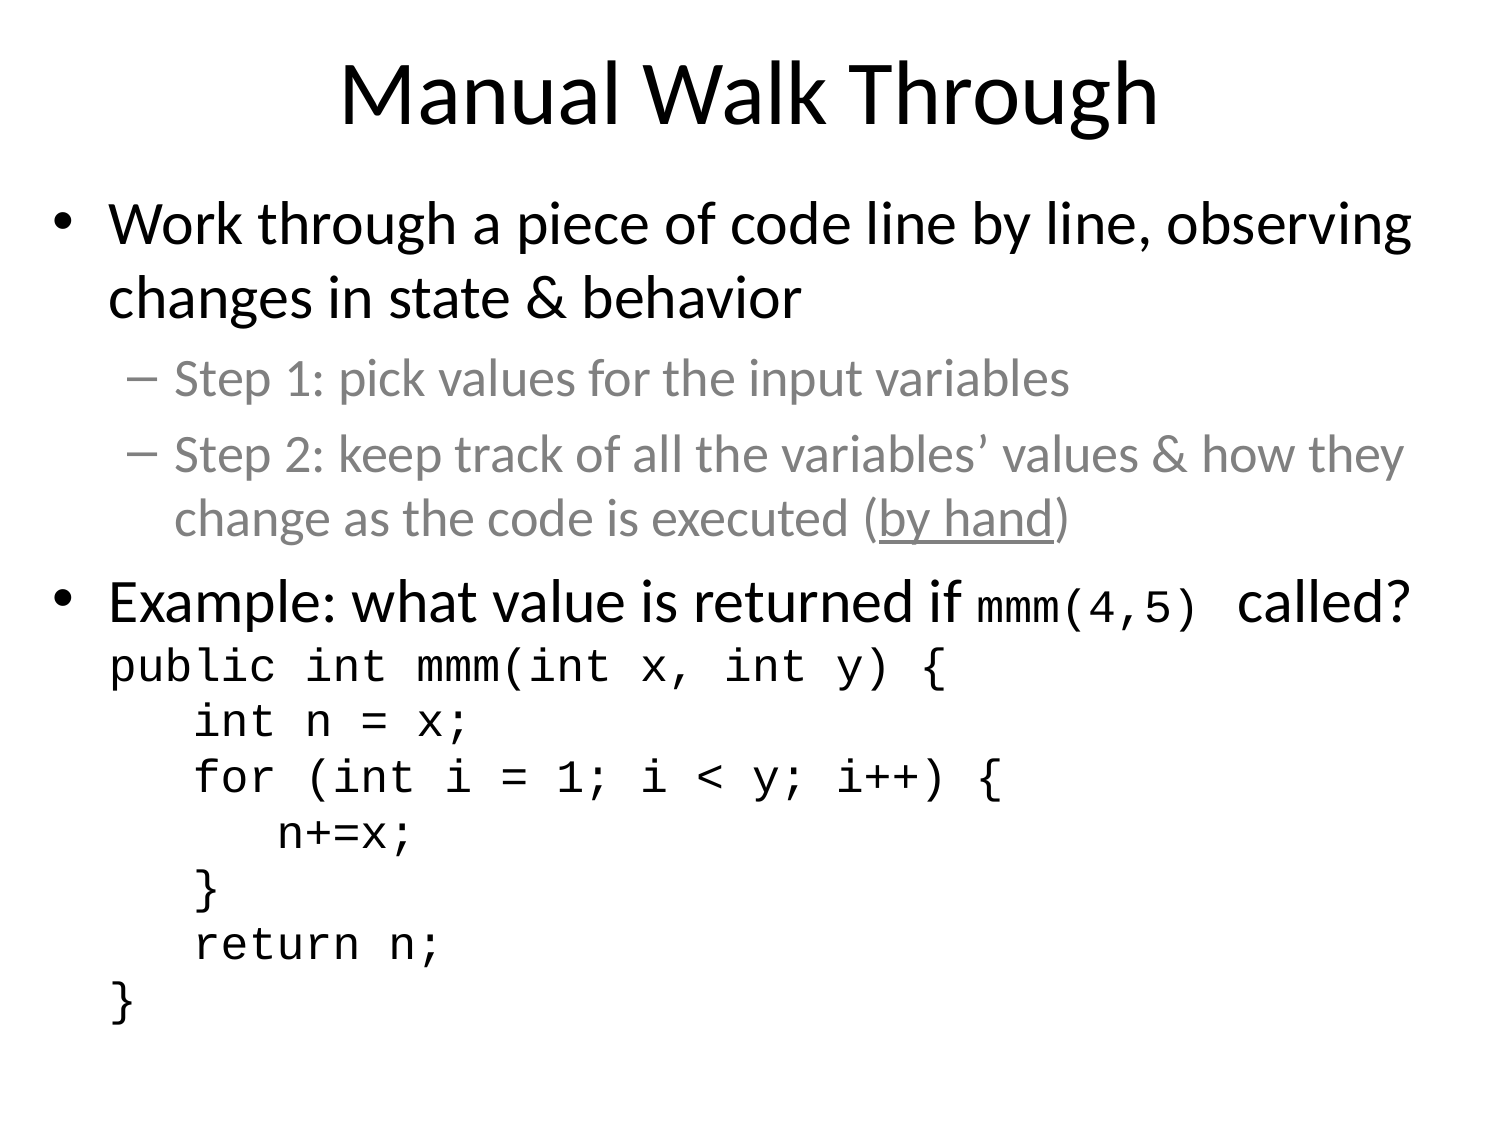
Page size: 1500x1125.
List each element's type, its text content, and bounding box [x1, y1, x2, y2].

list Work through a piece of code line by line, observing changes in state & behavior Step 1: pick values for the input variables Step 2: keep track of all the variables’ values & how they change as the code is executed (by hand) Example: what value is returned if mmm(4,5) called? public int mmm(int x, int y) { int n = x; for (int i = 1; i < y; i++) { n+=x; } return n; } [37, 174, 1500, 1050]
title Manual Walk Through [75, 0, 1425, 174]
